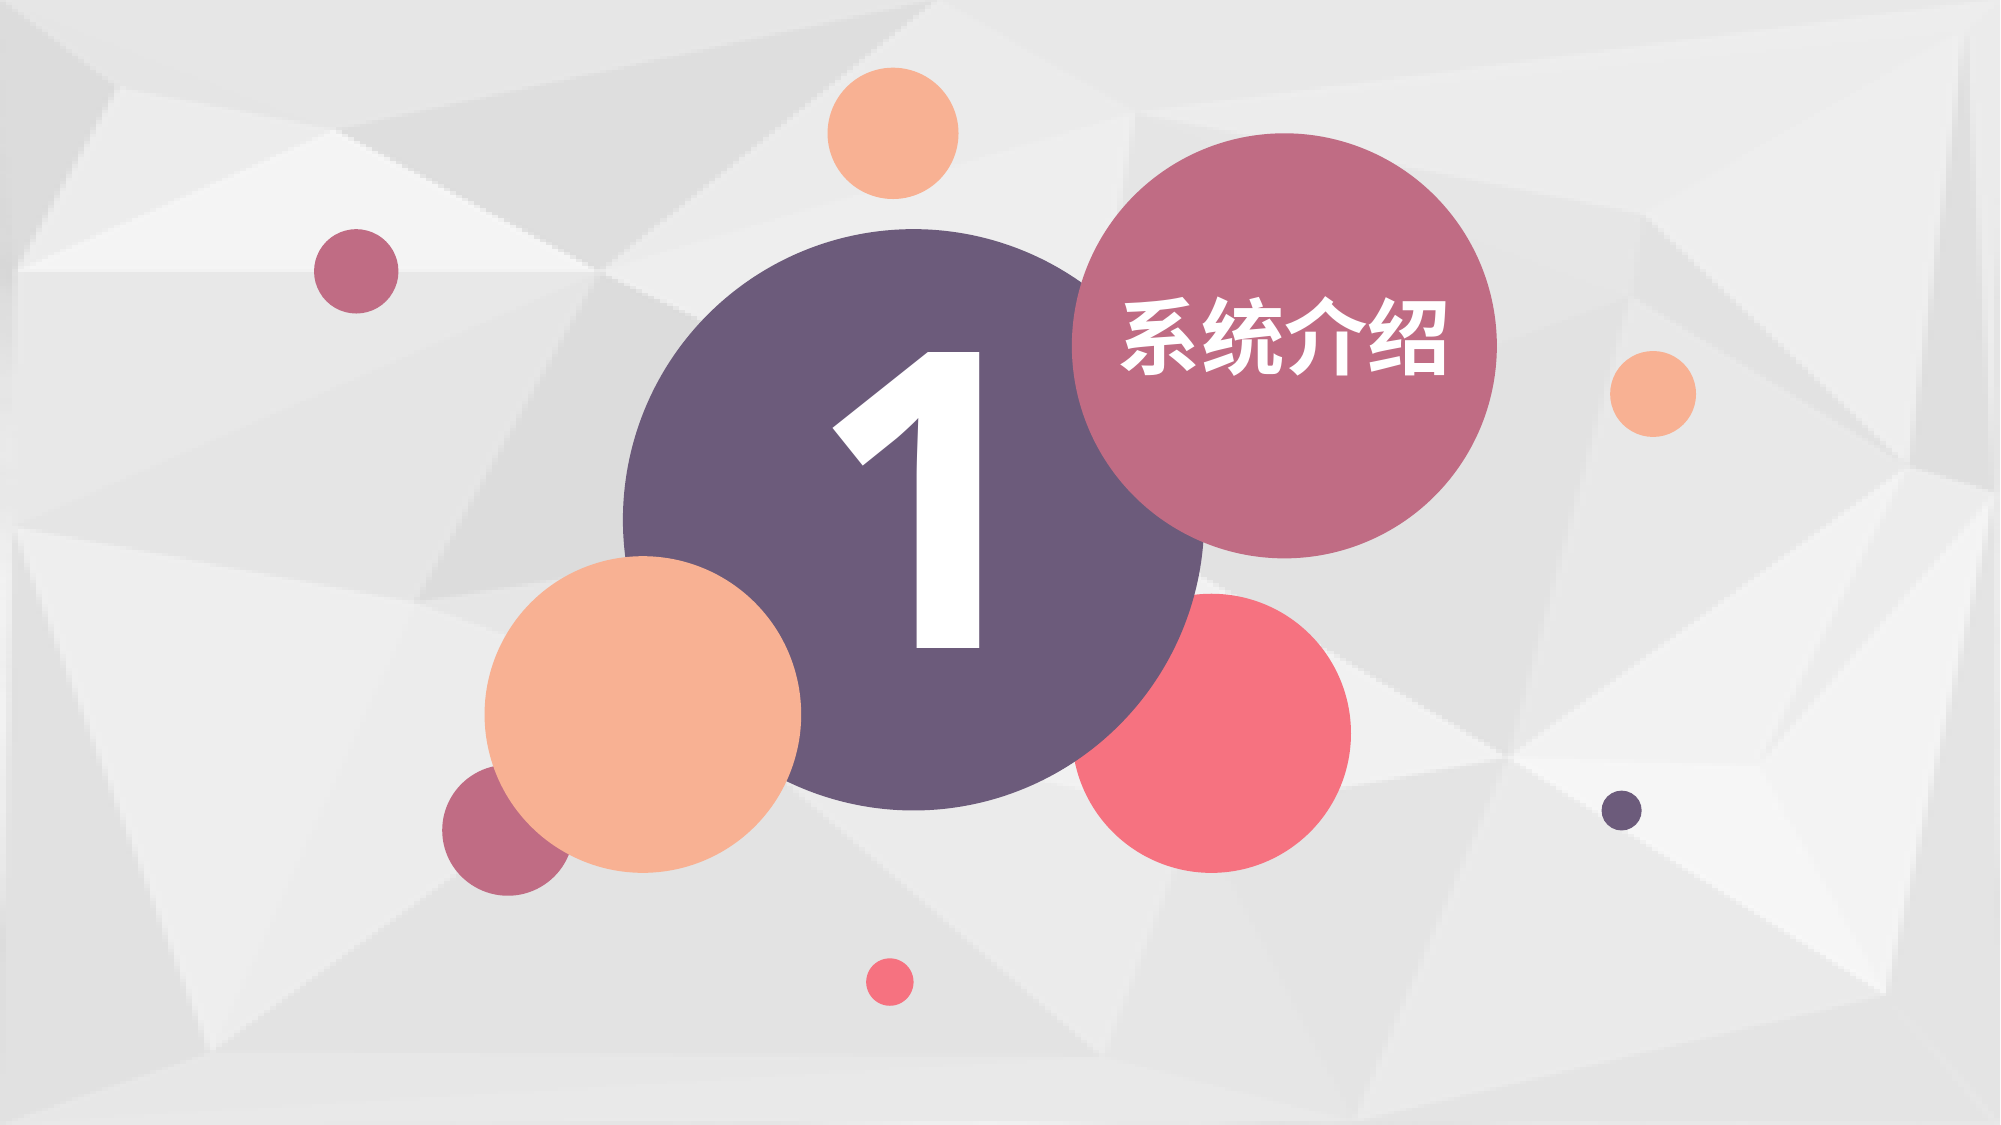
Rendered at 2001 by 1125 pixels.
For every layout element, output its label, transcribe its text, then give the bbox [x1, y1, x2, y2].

text_box [484, 556, 800, 873]
text_box [787, 269, 1204, 811]
picture [0, 0, 2001, 1125]
text_box 系统介绍 [1103, 277, 1466, 393]
text_box [866, 958, 914, 1006]
text_box [1610, 351, 1697, 437]
text_box 1 [793, 227, 1061, 740]
text_box [1075, 593, 1352, 873]
text_box [622, 255, 793, 661]
text_box [442, 766, 569, 896]
text_box [827, 67, 959, 200]
text_box [1071, 133, 1497, 559]
text_box [314, 229, 399, 314]
text_box [1601, 790, 1642, 831]
